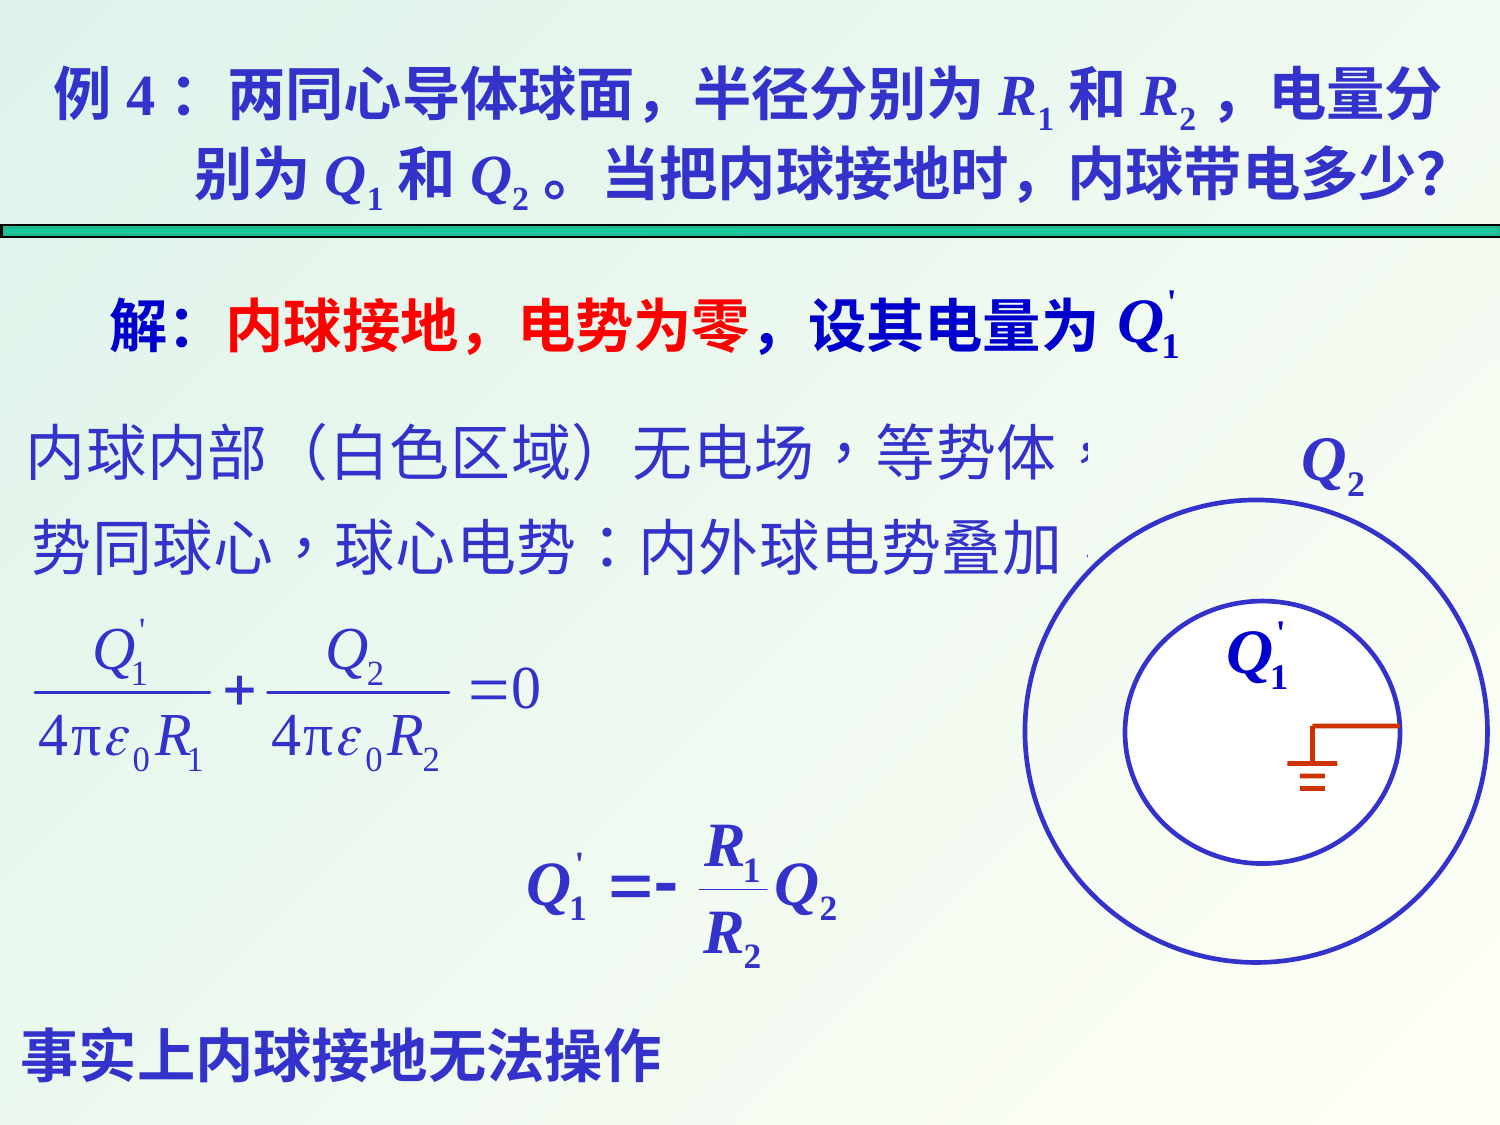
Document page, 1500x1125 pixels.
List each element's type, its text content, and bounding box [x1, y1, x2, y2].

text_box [1024, 424, 1488, 963]
text_box 事实上内球接地无法操作 [5, 1011, 762, 1097]
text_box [24, 412, 1088, 781]
text_box [1, 224, 1500, 238]
text_box 例4：两同心导体球面，半径分别为R1和R2，电量分别为Q1和Q2。当把内球接地时，内球带电多少？ [38, 49, 1464, 224]
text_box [524, 812, 840, 974]
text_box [86, 281, 1181, 369]
